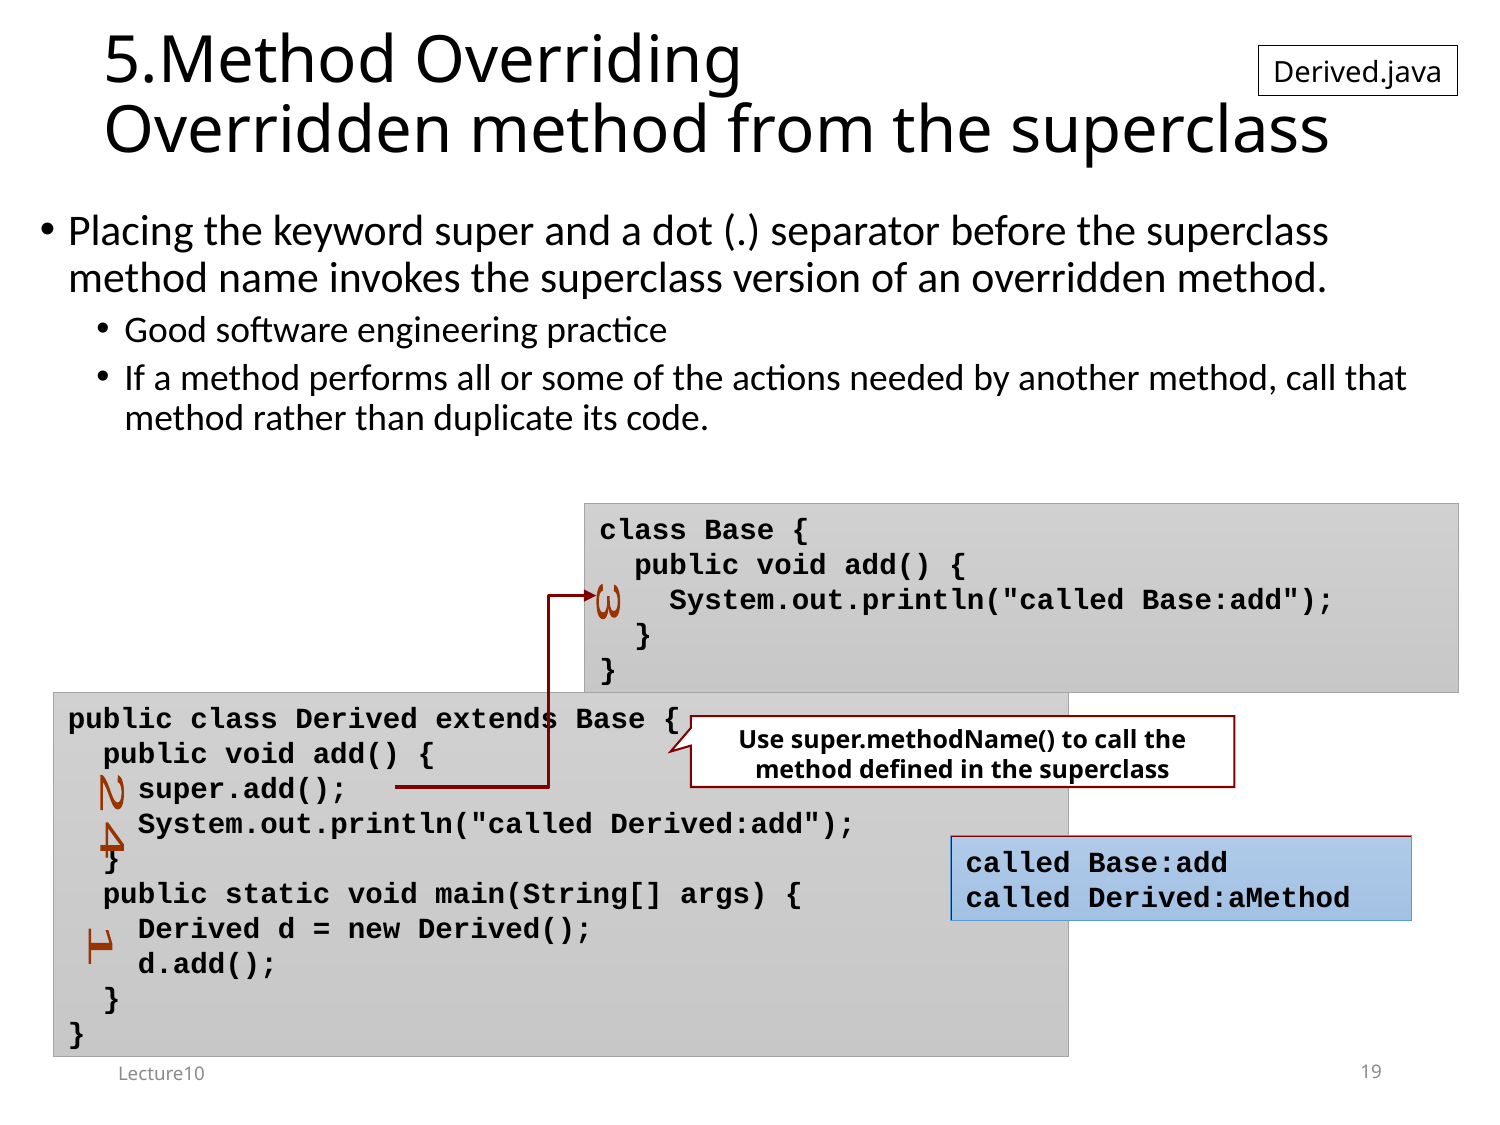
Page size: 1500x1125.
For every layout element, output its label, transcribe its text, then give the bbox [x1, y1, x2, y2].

text_box public class Derived extends Base { public void add() { super.add(); System.out.println("called Derived:add"); } public static void main(String[] args) { Derived d = new Derived(); d.add(); } } [53, 692, 1069, 1057]
text_box Use super.methodName() to call the method defined in the superclass [670, 716, 1235, 787]
slide_number 19 [1059, 1042, 1397, 1103]
list Placing the keyword super and a dot (.) separator before the superclass method name invokes the superclass version of an overridden method. Good software engineering practice If a method performs all or some of the actions needed by another method, call that method rather than duplicate its code. [24, 200, 1463, 525]
text_box [395, 589, 596, 788]
text_box Derived.java [1258, 45, 1458, 96]
title 5.Method Overriding Overridden method from the superclass [88, 0, 1383, 200]
slide_number Lecture10 [103, 1057, 441, 1103]
text_box class Base { public void add() { System.out.println("called Base:add"); } } [584, 503, 1459, 693]
text_box called Base:add called Derived:aMethod [950, 835, 1412, 921]
